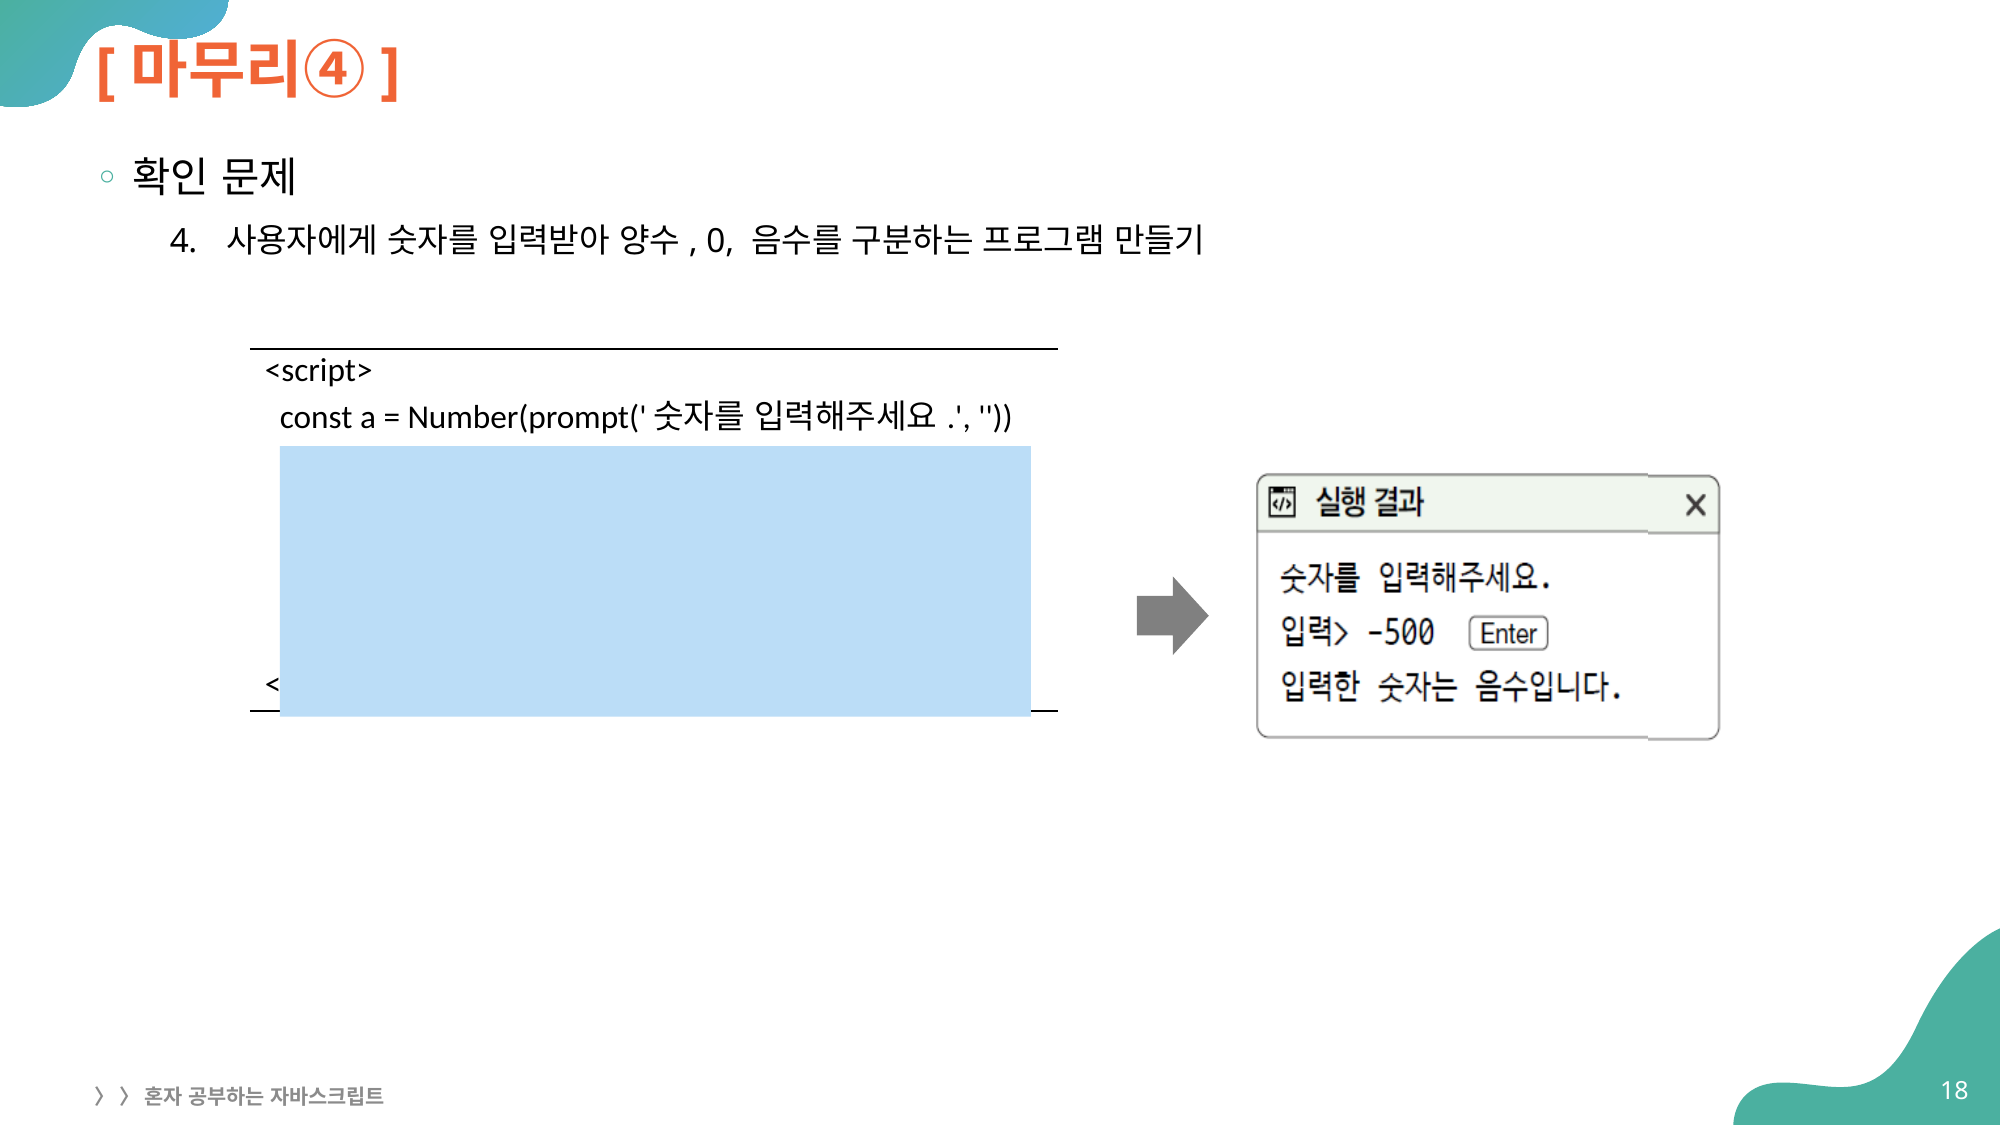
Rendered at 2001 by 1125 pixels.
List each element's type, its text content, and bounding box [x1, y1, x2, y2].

text_box [1135, 573, 1211, 658]
table_header <script> const a = Number(prompt('숫자를 입력해주세요.', '')) </script> [250, 350, 1058, 710]
footer 〉 〉 혼자 공부하는 자바스크립트 [79, 1078, 755, 1114]
title [마무리④] [79, 17, 1931, 128]
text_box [1245, 463, 1735, 751]
slide_number 18 [1917, 1061, 1984, 1122]
text_box 확인 문제 사용자에게 숫자를 입력받아 양수, 0, 음수를 구분하는 프로그램 만들기 [79, 133, 1931, 954]
text_box [279, 445, 1032, 718]
